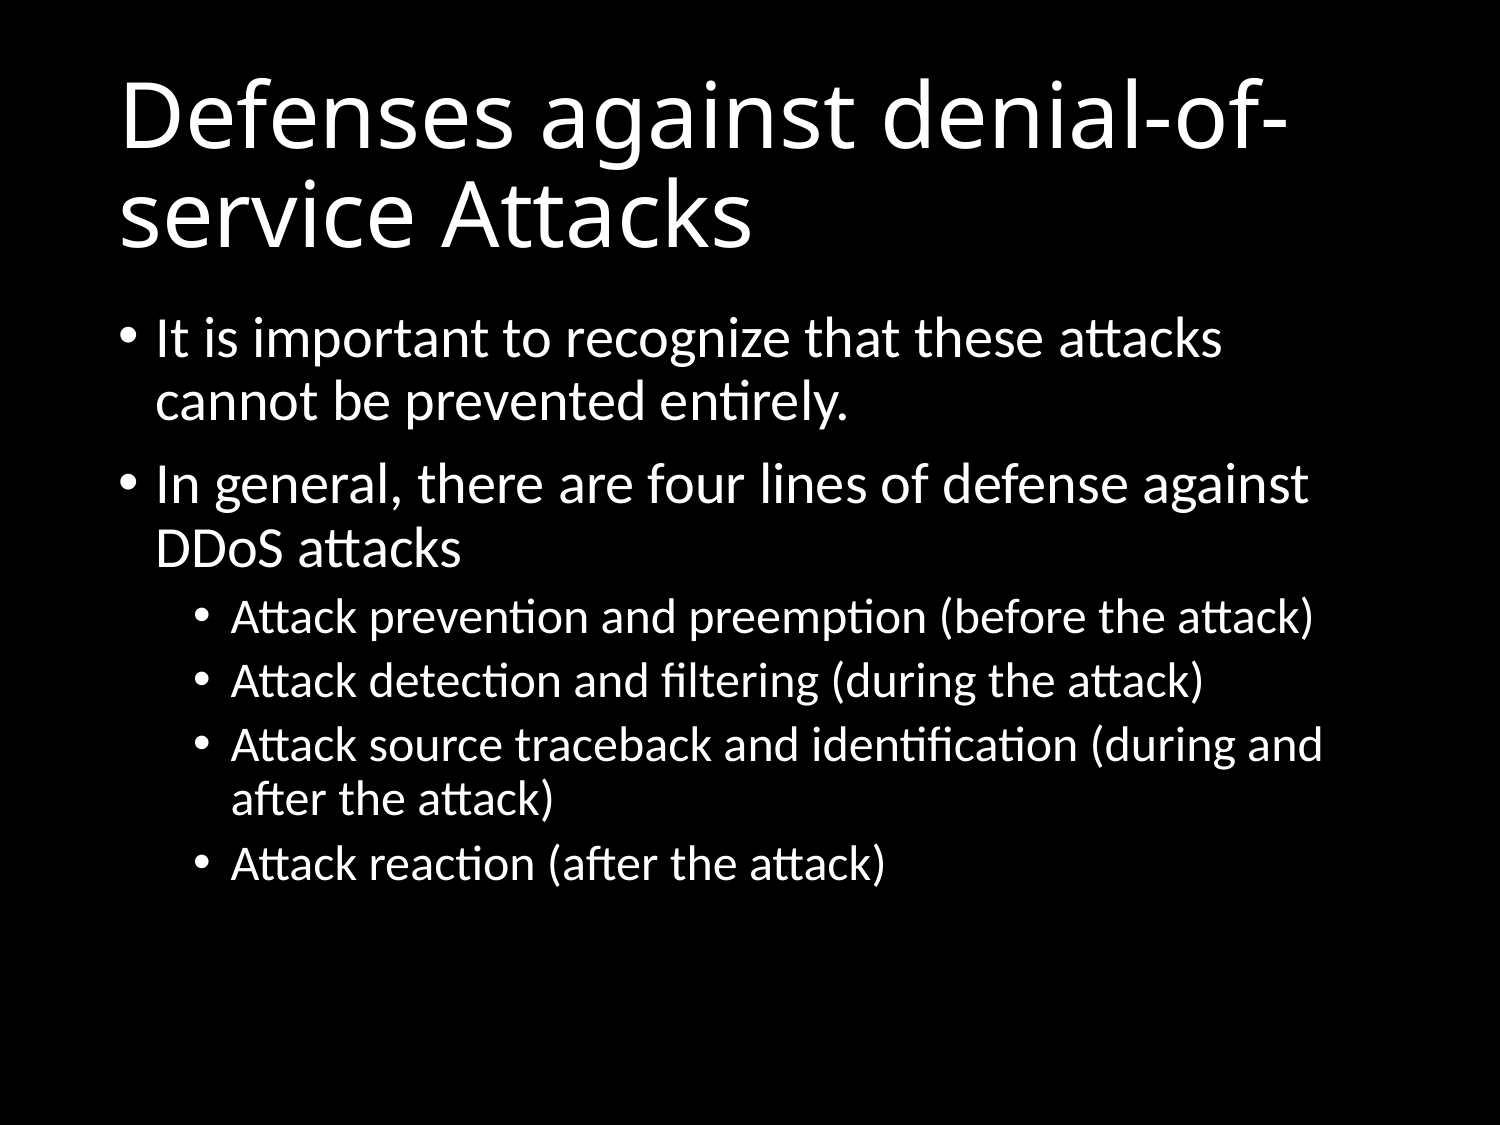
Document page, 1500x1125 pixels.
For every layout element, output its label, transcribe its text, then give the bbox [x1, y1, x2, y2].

list It is important to recognize that these attacks cannot be prevented entirely. In general, there are four lines of defense against DDoS attacks Attack prevention and preemption (before the attack) Attack detection and filtering (during the attack) Attack source traceback and identification (during and after the attack) Attack reaction (after the attack) [103, 299, 1397, 1014]
title Defenses against denial-of-service Attacks [103, 59, 1397, 278]
